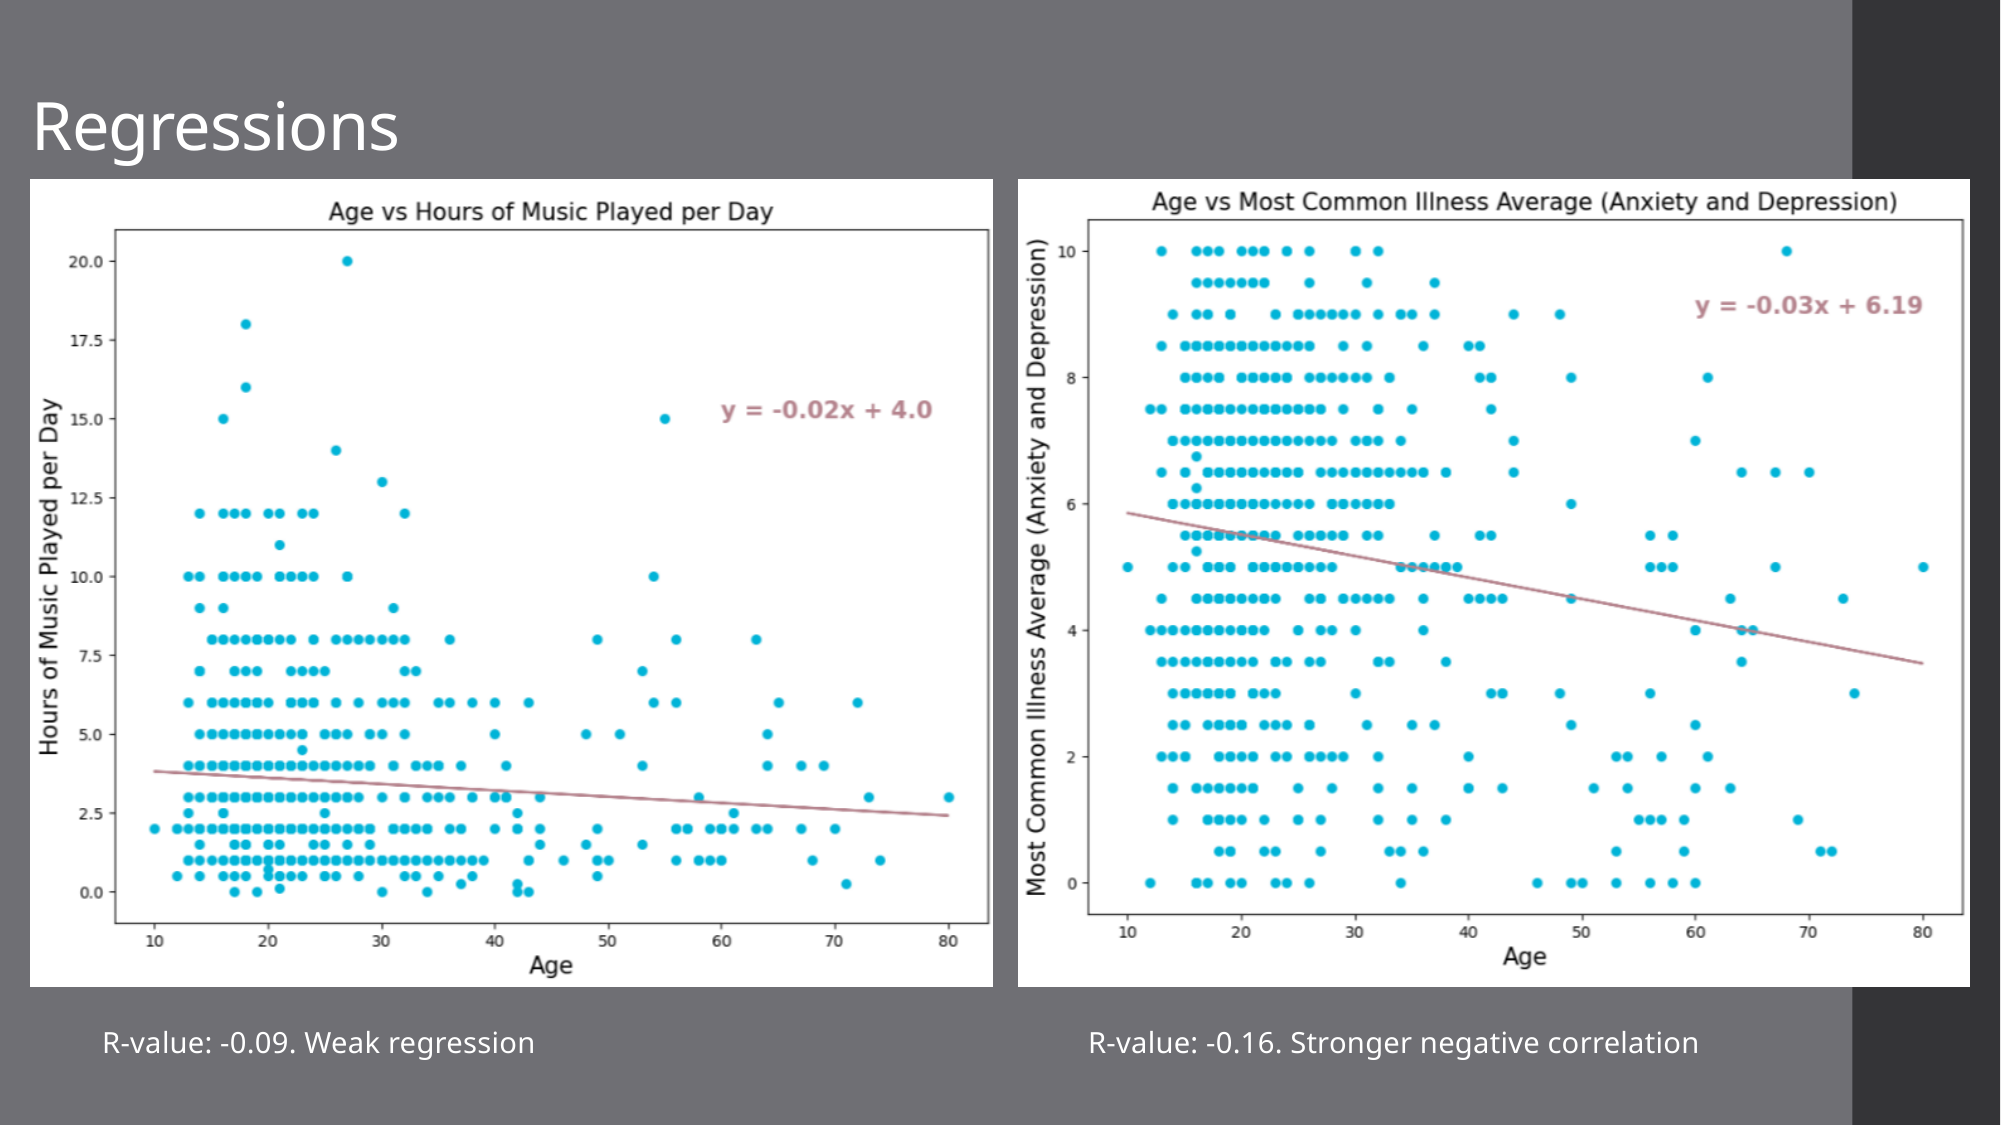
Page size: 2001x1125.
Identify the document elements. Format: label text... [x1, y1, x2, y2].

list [1018, 179, 1970, 988]
title Regressions [16, 52, 417, 173]
list R-value: -0.09. Weak regression [87, 997, 823, 1069]
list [30, 179, 993, 988]
list R-value: -0.16. Stronger negative correlation [1073, 997, 1809, 1069]
